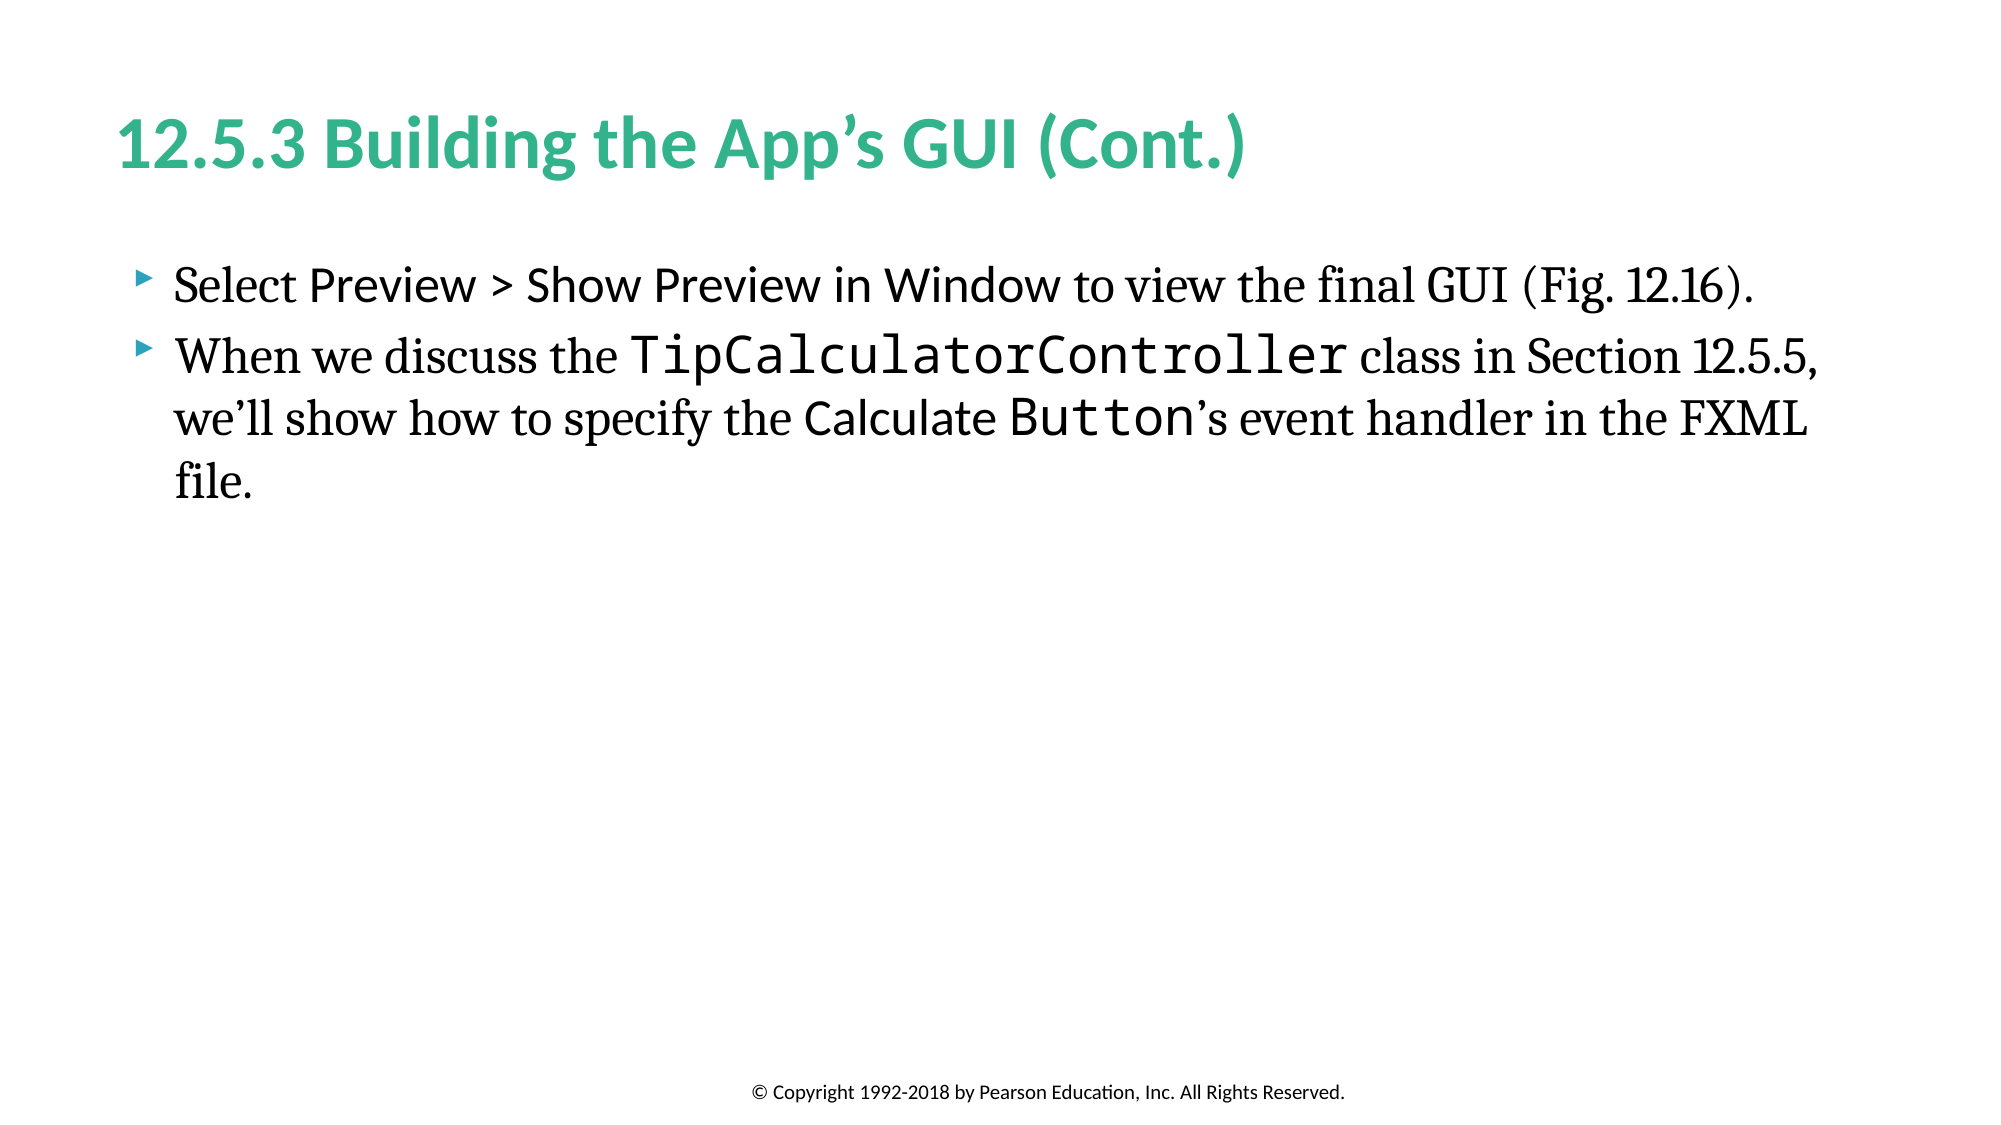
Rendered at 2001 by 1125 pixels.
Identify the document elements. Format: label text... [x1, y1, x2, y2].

footer © Copyright 1992-2018 by Pearson Education, Inc. All Rights Reserved. [736, 1051, 1892, 1112]
list Select Preview > Show Preview in Window to view the final GUI (Fig. 12.16). When we discuss the TipCalculatorController class in Section 12.5.5, we’ll show how to specify the Calculate Button’s event handler in the FXML file. [99, 242, 1900, 986]
title 12.5.3 Building the App’s GUI (Cont.) [99, 45, 1900, 233]
